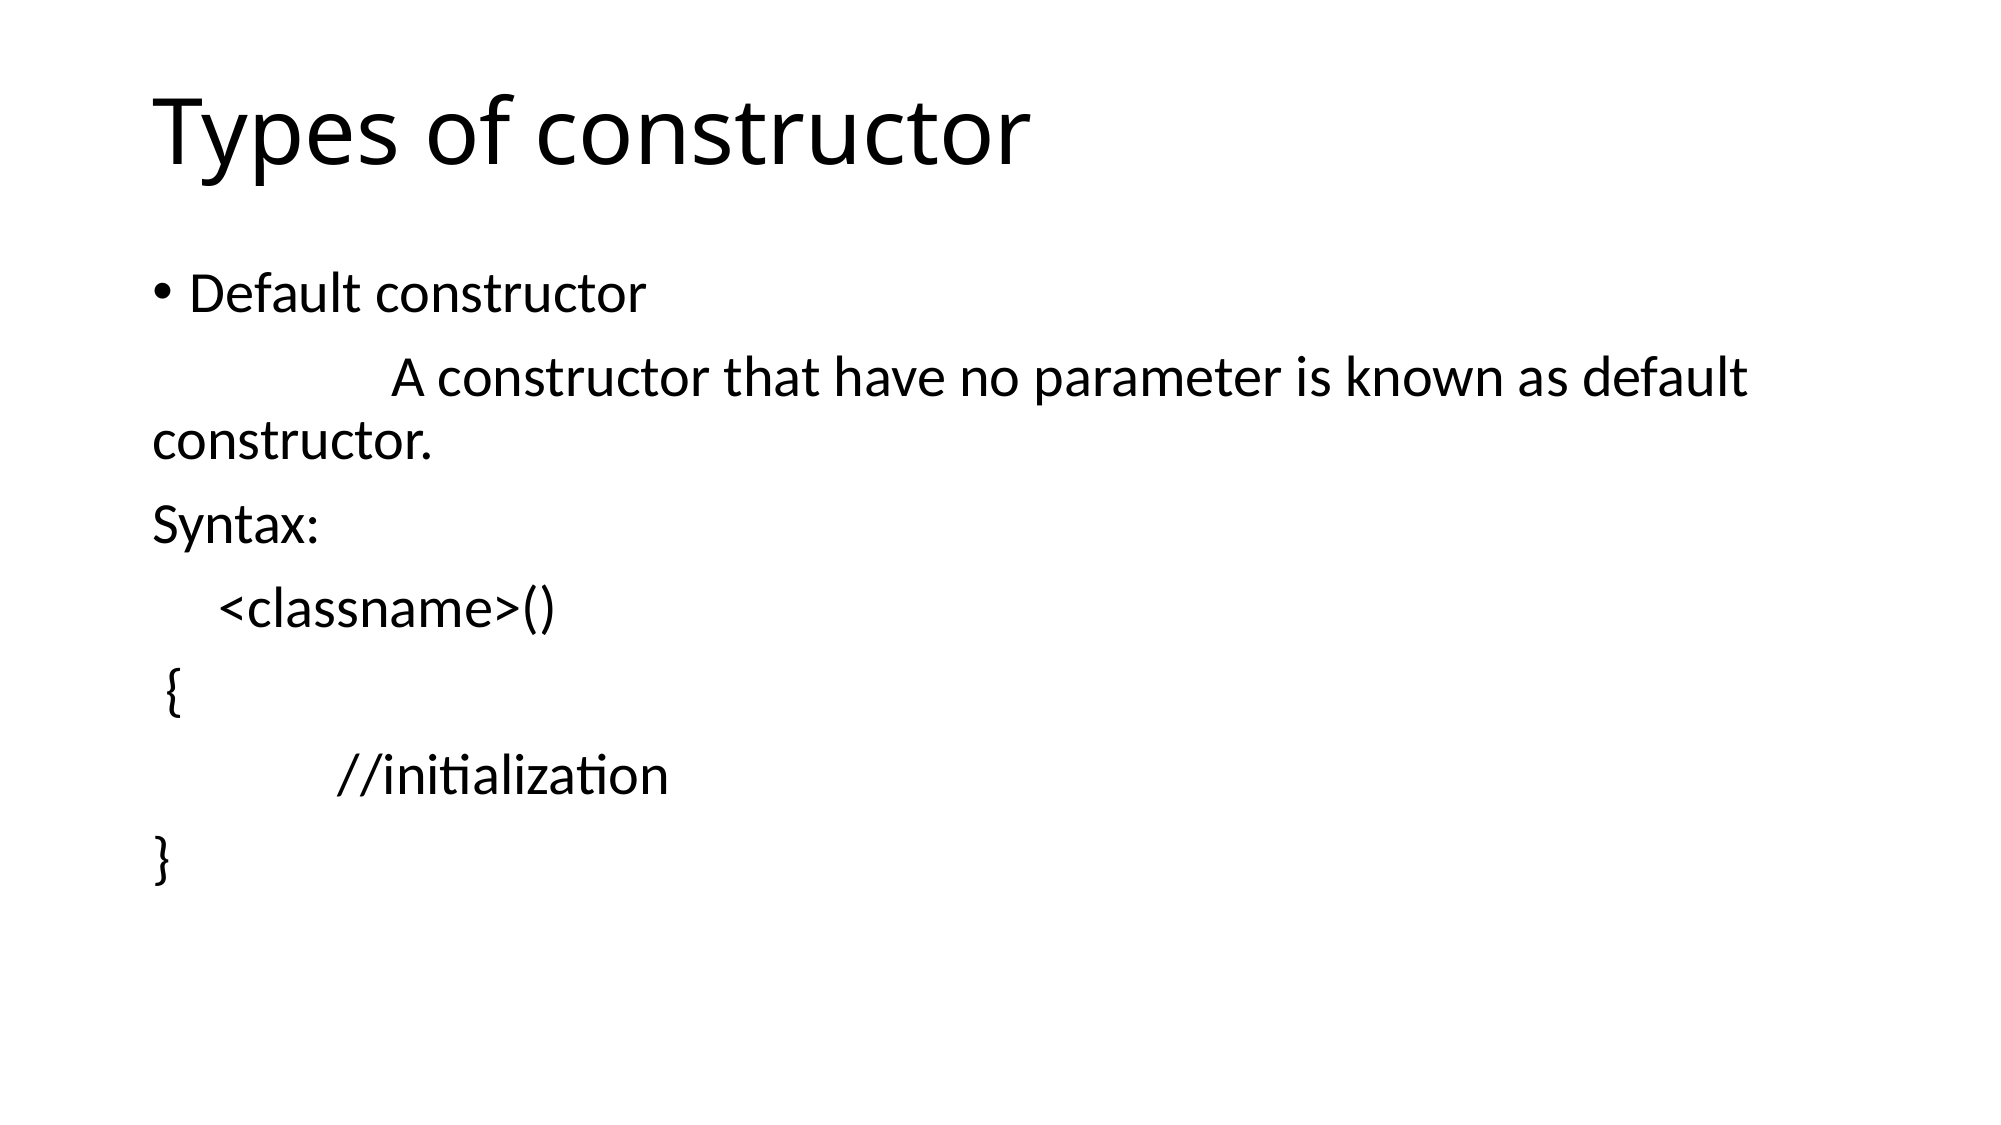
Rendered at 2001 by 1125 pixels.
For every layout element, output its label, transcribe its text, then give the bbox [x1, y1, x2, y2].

title Types of constructor [137, 59, 1863, 210]
list Default constructor A constructor that have no parameter is known as default constructor. Syntax: <classname>() { //initialization } [137, 254, 1863, 1014]
